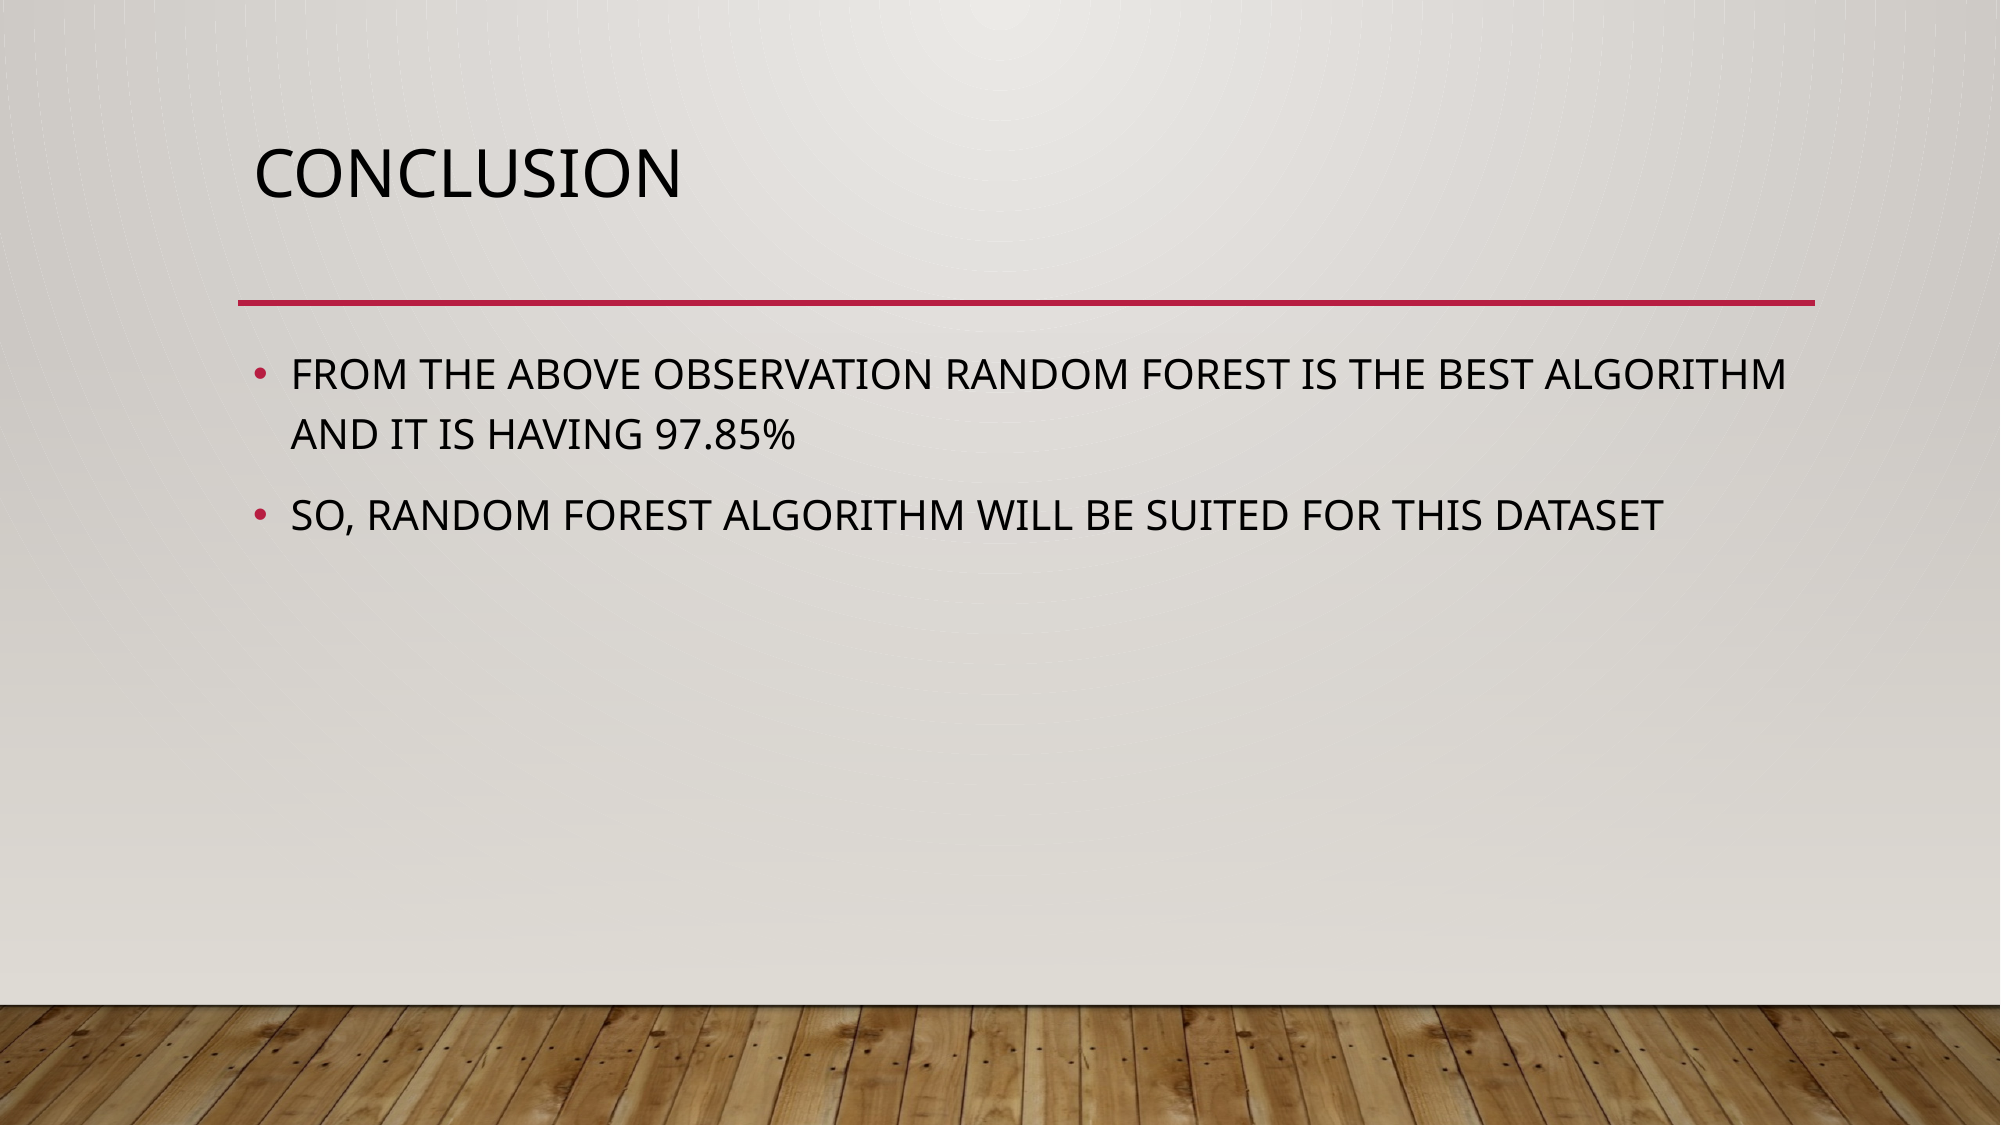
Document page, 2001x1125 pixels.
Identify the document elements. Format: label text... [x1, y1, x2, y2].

title CONCLUSION [238, 131, 1814, 305]
picture [0, 1005, 2000, 1125]
list FROM THE ABOVE OBSERVATION RANDOM FOREST IS THE BEST ALGORITHM AND IT IS HAVING 97.85% SO, RANDOM FOREST ALGORITHM WILL BE SUITED FOR THIS DATASET [238, 330, 1814, 897]
